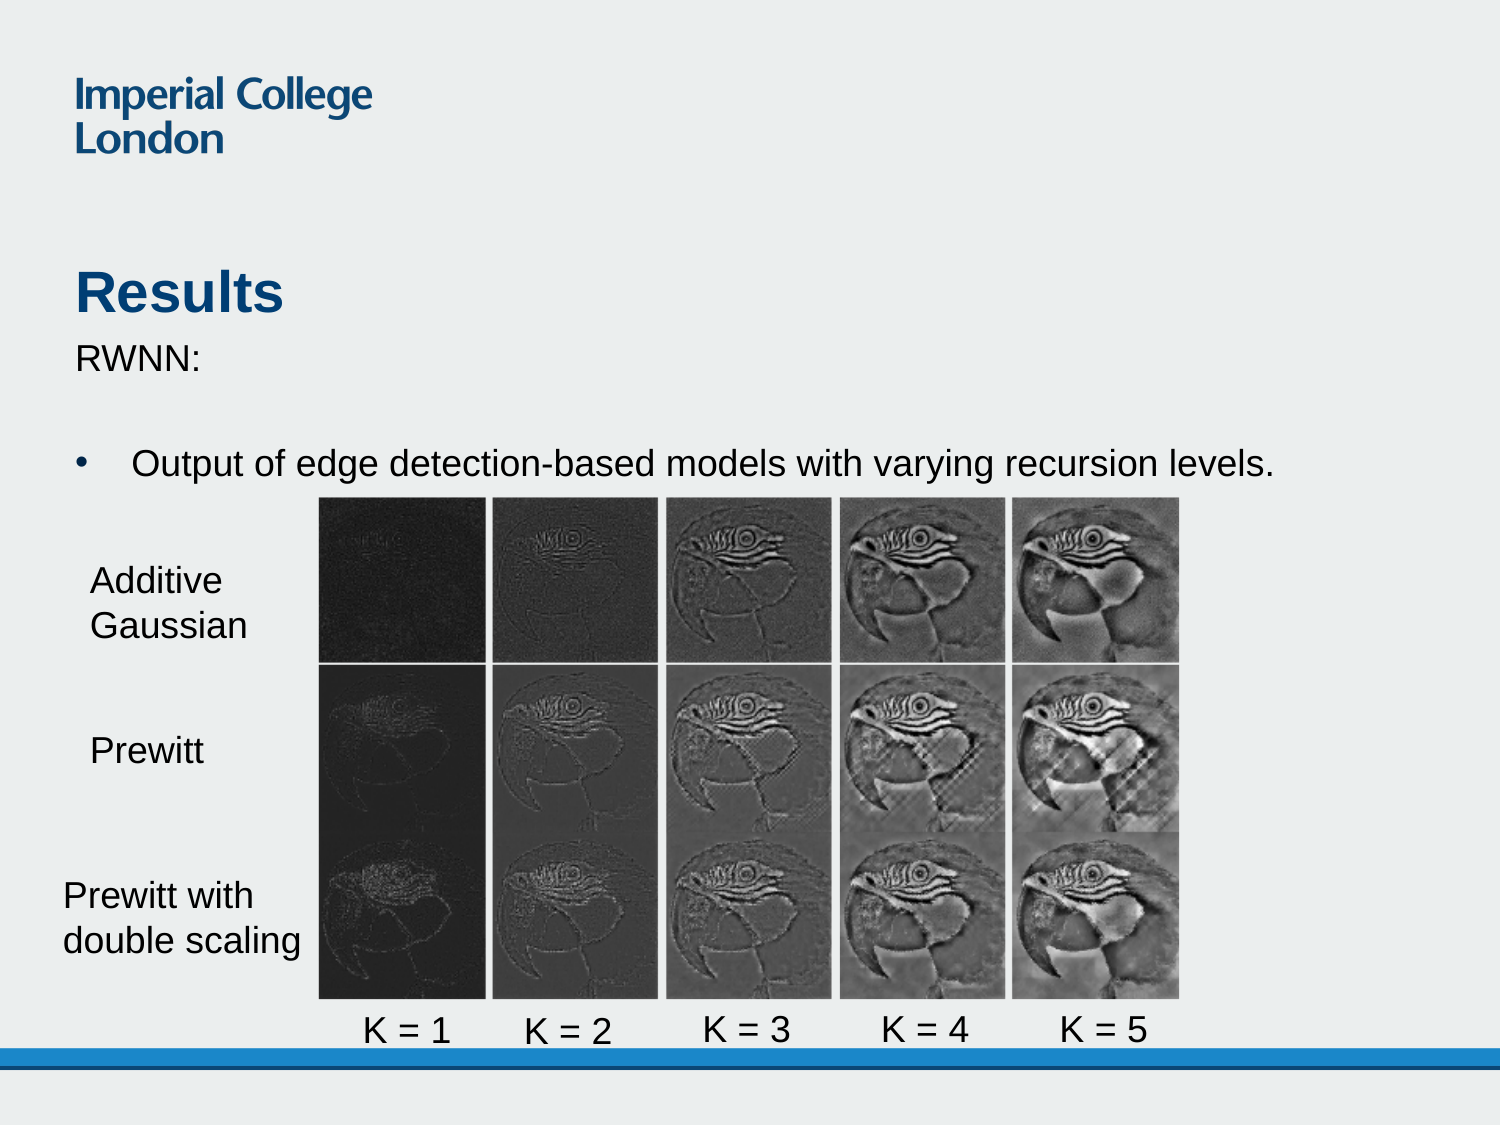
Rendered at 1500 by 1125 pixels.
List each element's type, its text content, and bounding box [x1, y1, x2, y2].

text_box Prewitt [74, 718, 238, 778]
text_box K = 4 [866, 1016, 991, 1058]
text_box K = 5 [1044, 1016, 1170, 1058]
text_box K = 1 [348, 1016, 473, 1059]
picture [0, 0, 1500, 1125]
text_box Prewitt with double scaling [48, 863, 306, 969]
text_box K = 2 [509, 1016, 634, 1060]
title Results [75, 244, 1425, 328]
list RWNN: Output of edge detection-based models with varying recursion levels. [75, 334, 1425, 932]
text_box Additive Gaussian [74, 548, 265, 654]
text_box K = 3 [687, 1016, 813, 1058]
